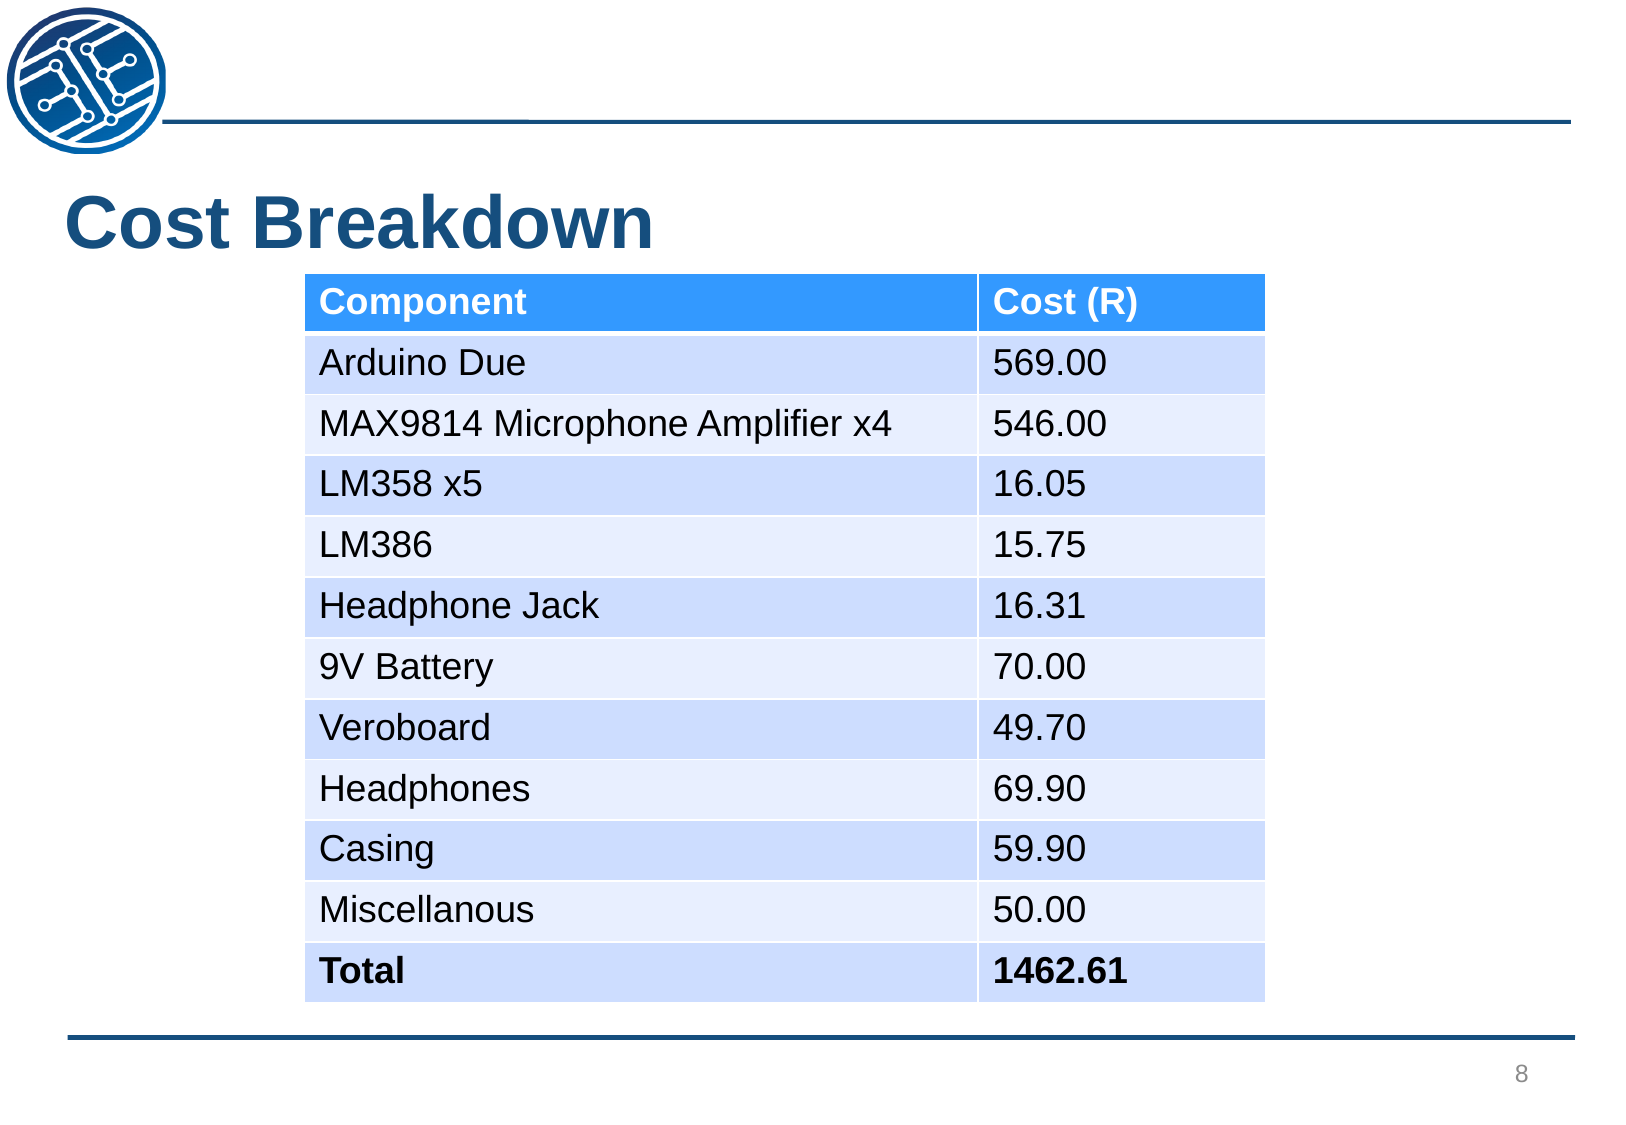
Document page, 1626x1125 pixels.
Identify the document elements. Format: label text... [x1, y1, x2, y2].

table_cell LM358 x5 [305, 456, 977, 515]
table_cell MAX9814 Microphone Amplifier x4 [305, 395, 977, 454]
table_cell 16.31 [979, 578, 1265, 637]
table_cell Headphone Jack [305, 578, 977, 637]
table_cell 1462.61 [979, 943, 1265, 1002]
table_cell Arduino Due [305, 336, 977, 394]
table_cell Veroboard [305, 700, 977, 759]
table_cell Total [305, 943, 977, 1002]
table_cell 16.05 [979, 456, 1265, 515]
table_cell 15.75 [979, 517, 1265, 576]
table_cell 50.00 [979, 882, 1265, 941]
table_cell 70.00 [979, 639, 1265, 698]
title Cost Breakdown [56, 170, 1431, 268]
slide_number 8 [1164, 1042, 1544, 1103]
table_cell 546.00 [979, 395, 1265, 454]
table_cell Headphones [305, 760, 977, 819]
table_cell 59.90 [979, 821, 1265, 880]
table_cell LM386 [305, 517, 977, 576]
table_cell 9V Battery [305, 639, 977, 698]
table_cell Casing [305, 821, 977, 880]
table_cell Miscellanous [305, 882, 977, 941]
table_cell 49.70 [979, 700, 1265, 759]
table_header Cost (R) [979, 274, 1265, 331]
table_cell 69.90 [979, 760, 1265, 819]
table_header Component [305, 274, 977, 331]
table_cell 569.00 [979, 336, 1265, 394]
